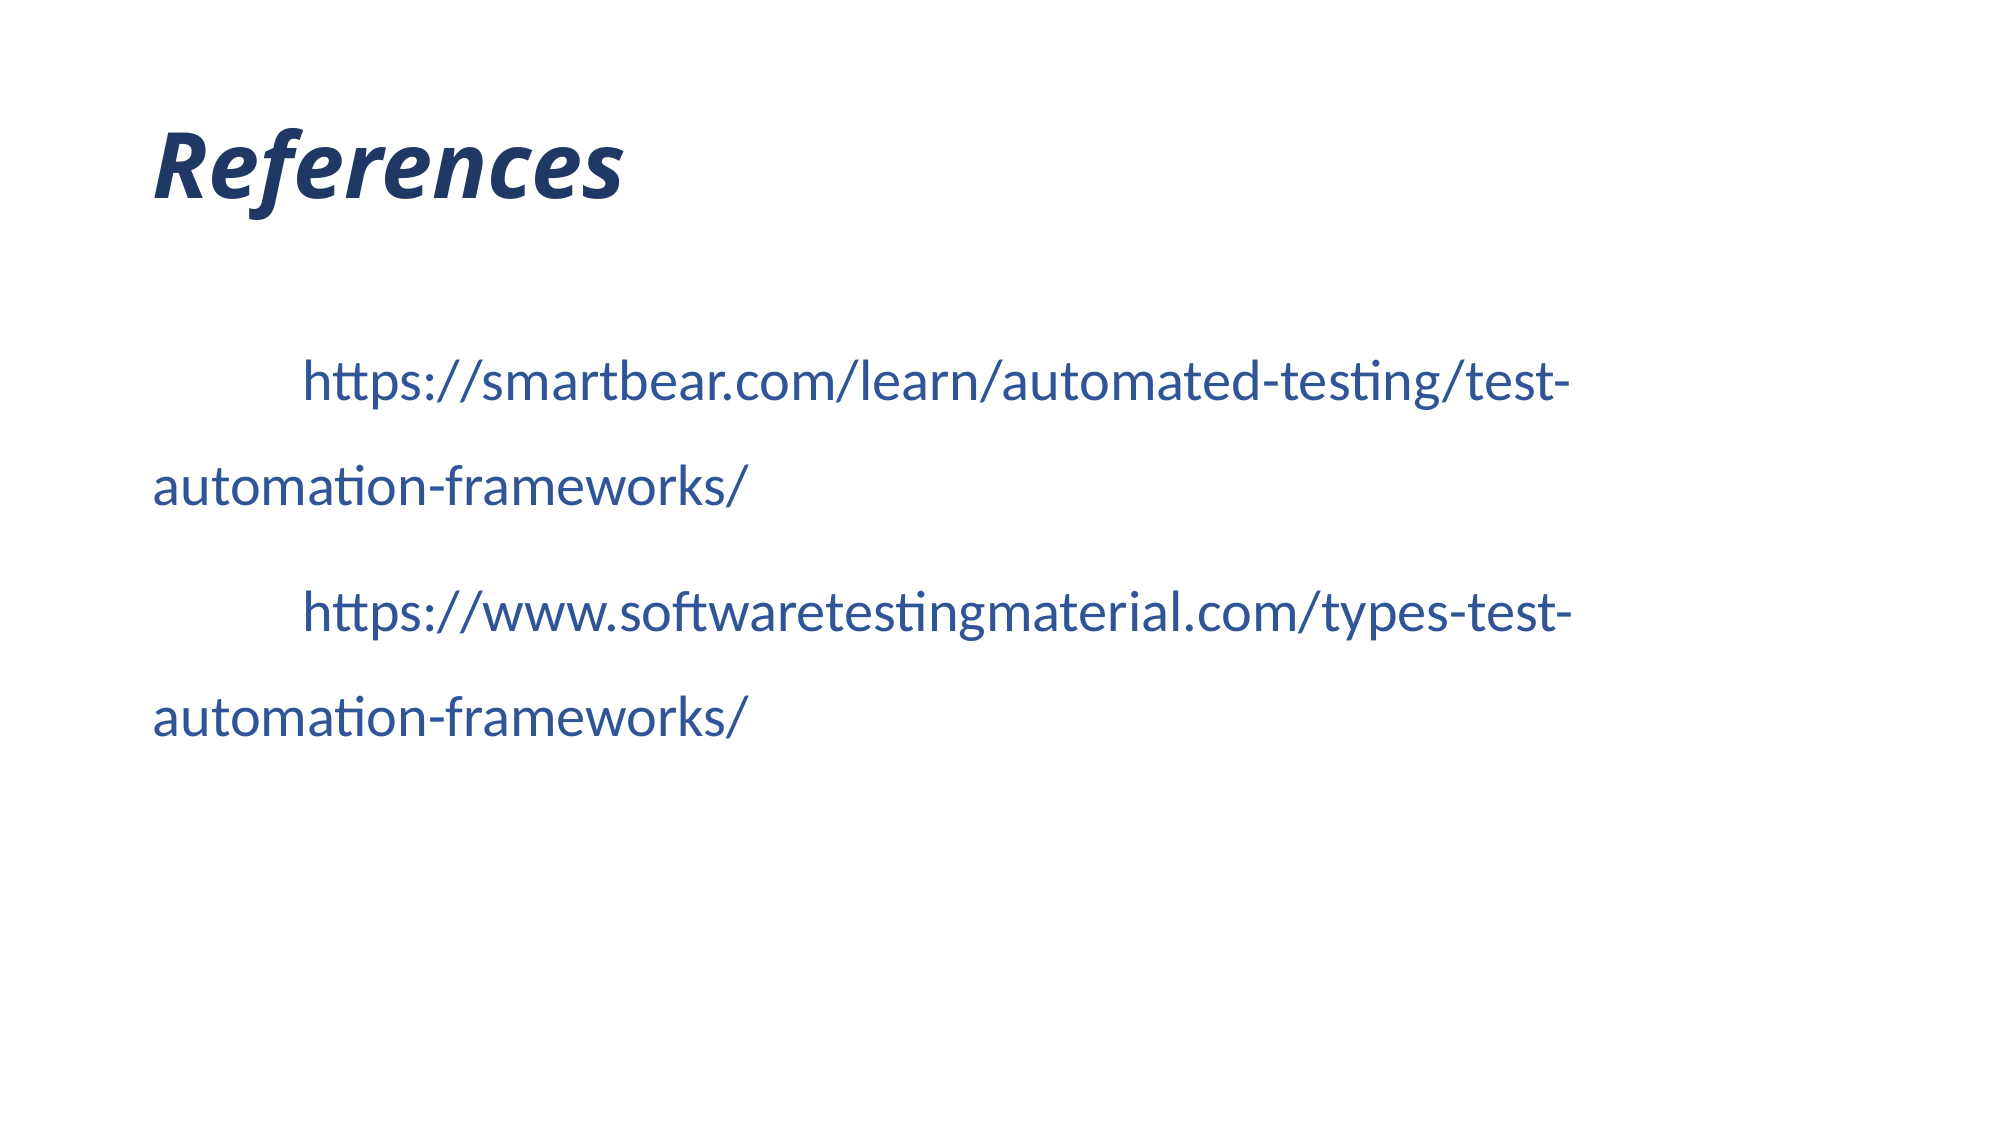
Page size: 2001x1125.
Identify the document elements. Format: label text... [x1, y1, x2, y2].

title References [137, 59, 1863, 278]
list https://smartbear.com/learn/automated-testing/test-automation-frameworks/ https://www.softwaretestingmaterial.com/types-test-automation-frameworks/ [137, 299, 1863, 1014]
